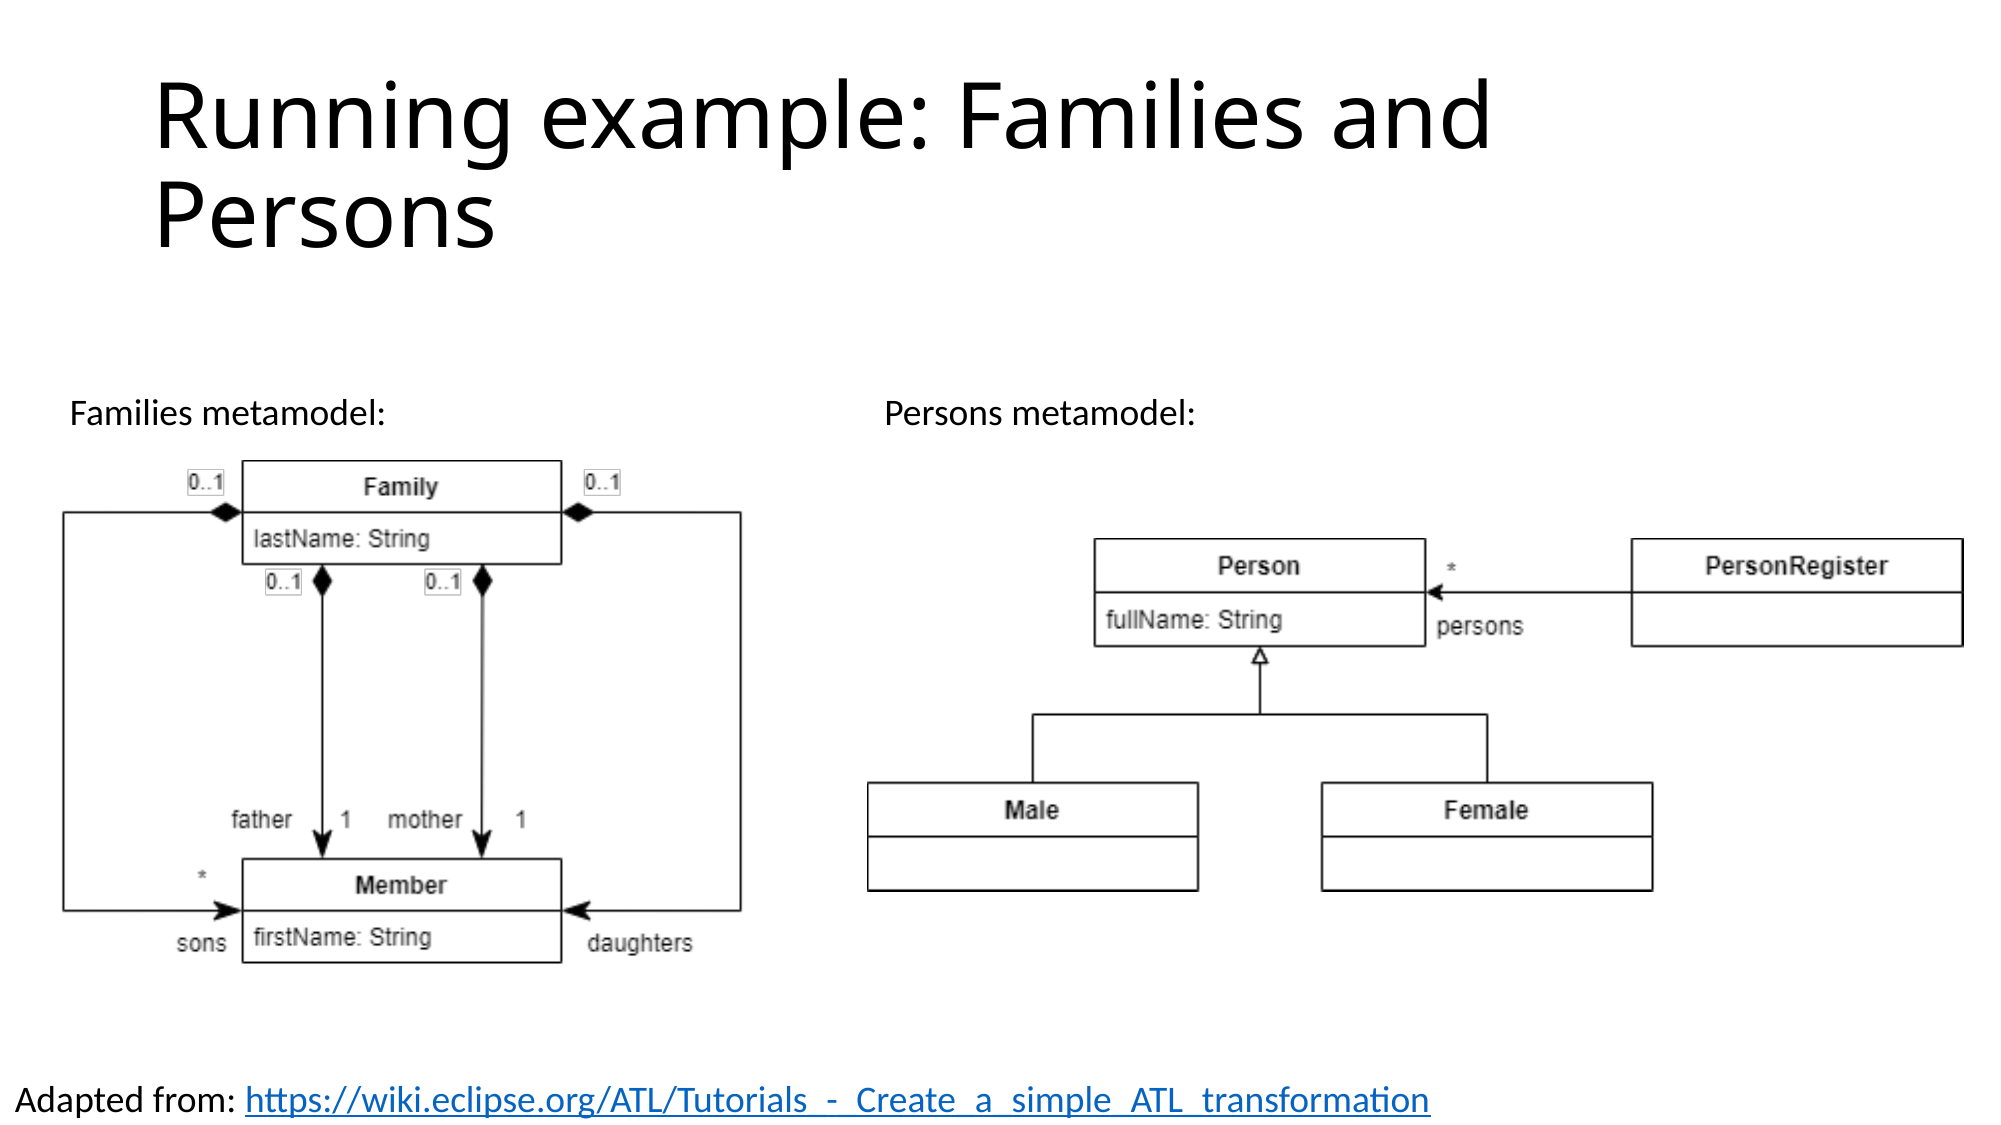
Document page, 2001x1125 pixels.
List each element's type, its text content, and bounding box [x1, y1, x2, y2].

title Running example: Families and Persons [137, 59, 1863, 278]
text_box Families metamodel: [55, 380, 402, 440]
picture [867, 538, 1964, 892]
picture [31, 460, 776, 970]
text_box Adapted from: https://wiki.eclipse.org/ATL/Tutorials_-_Create_a_simple_ATL_transformation [0, 1067, 1761, 1125]
text_box Persons metamodel: [869, 380, 1212, 440]
